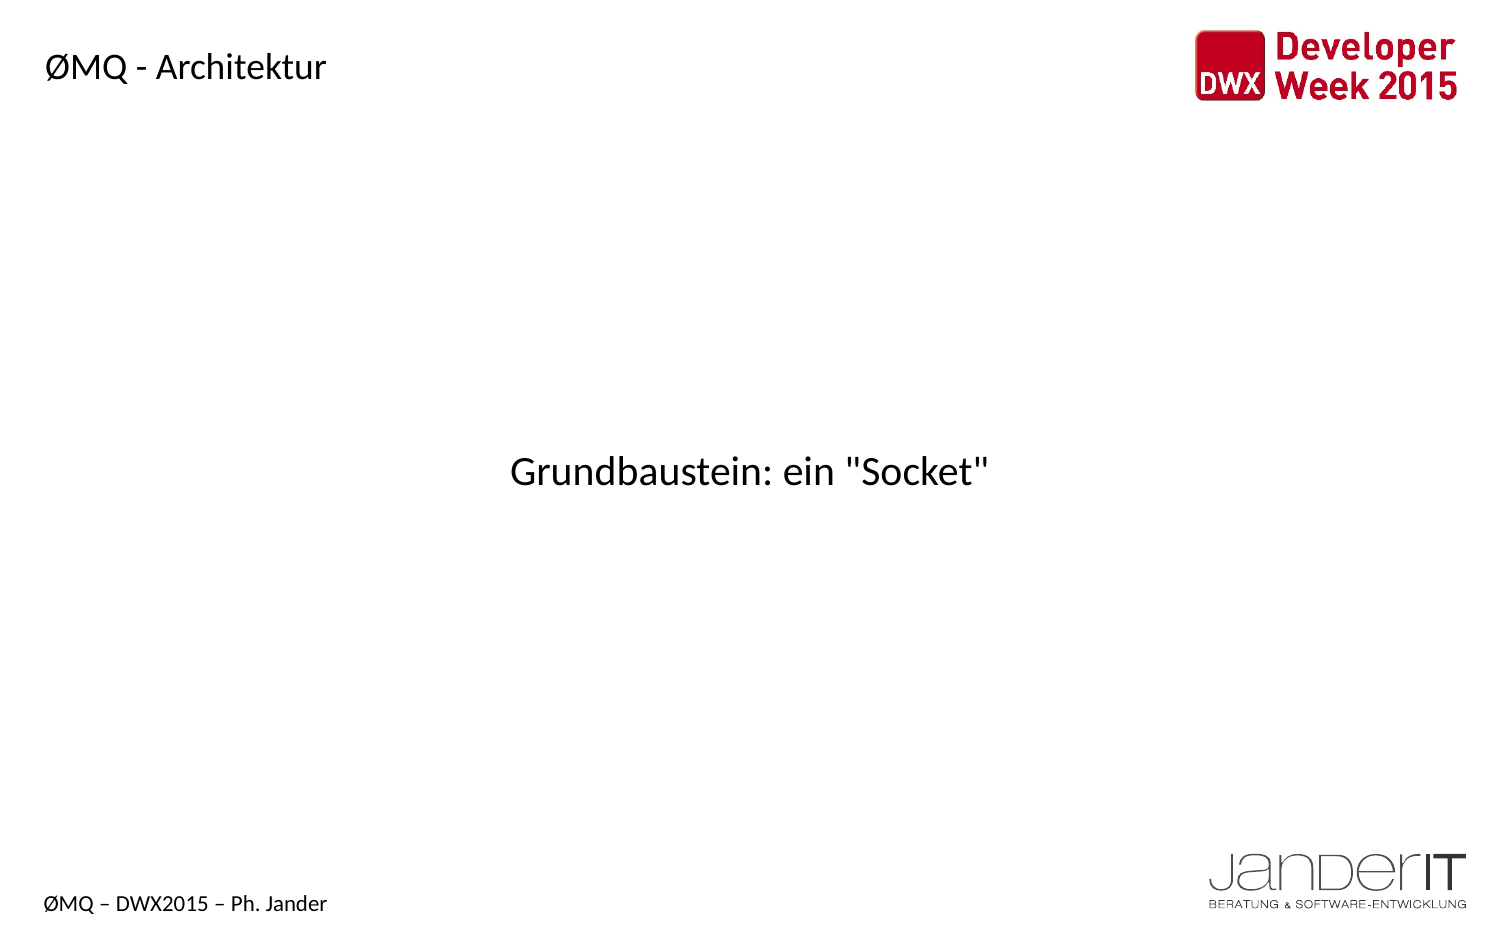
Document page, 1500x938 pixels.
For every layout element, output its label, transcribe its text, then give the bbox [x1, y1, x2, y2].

picture [1189, 24, 1457, 107]
picture [1209, 853, 1467, 909]
text_box ØMQ - Architektur [30, 34, 343, 95]
text_box Grundbaustein: ein "Socket" [495, 435, 1005, 501]
text_box ØMQ – DWX2015 – Ph. Jander [28, 881, 437, 924]
